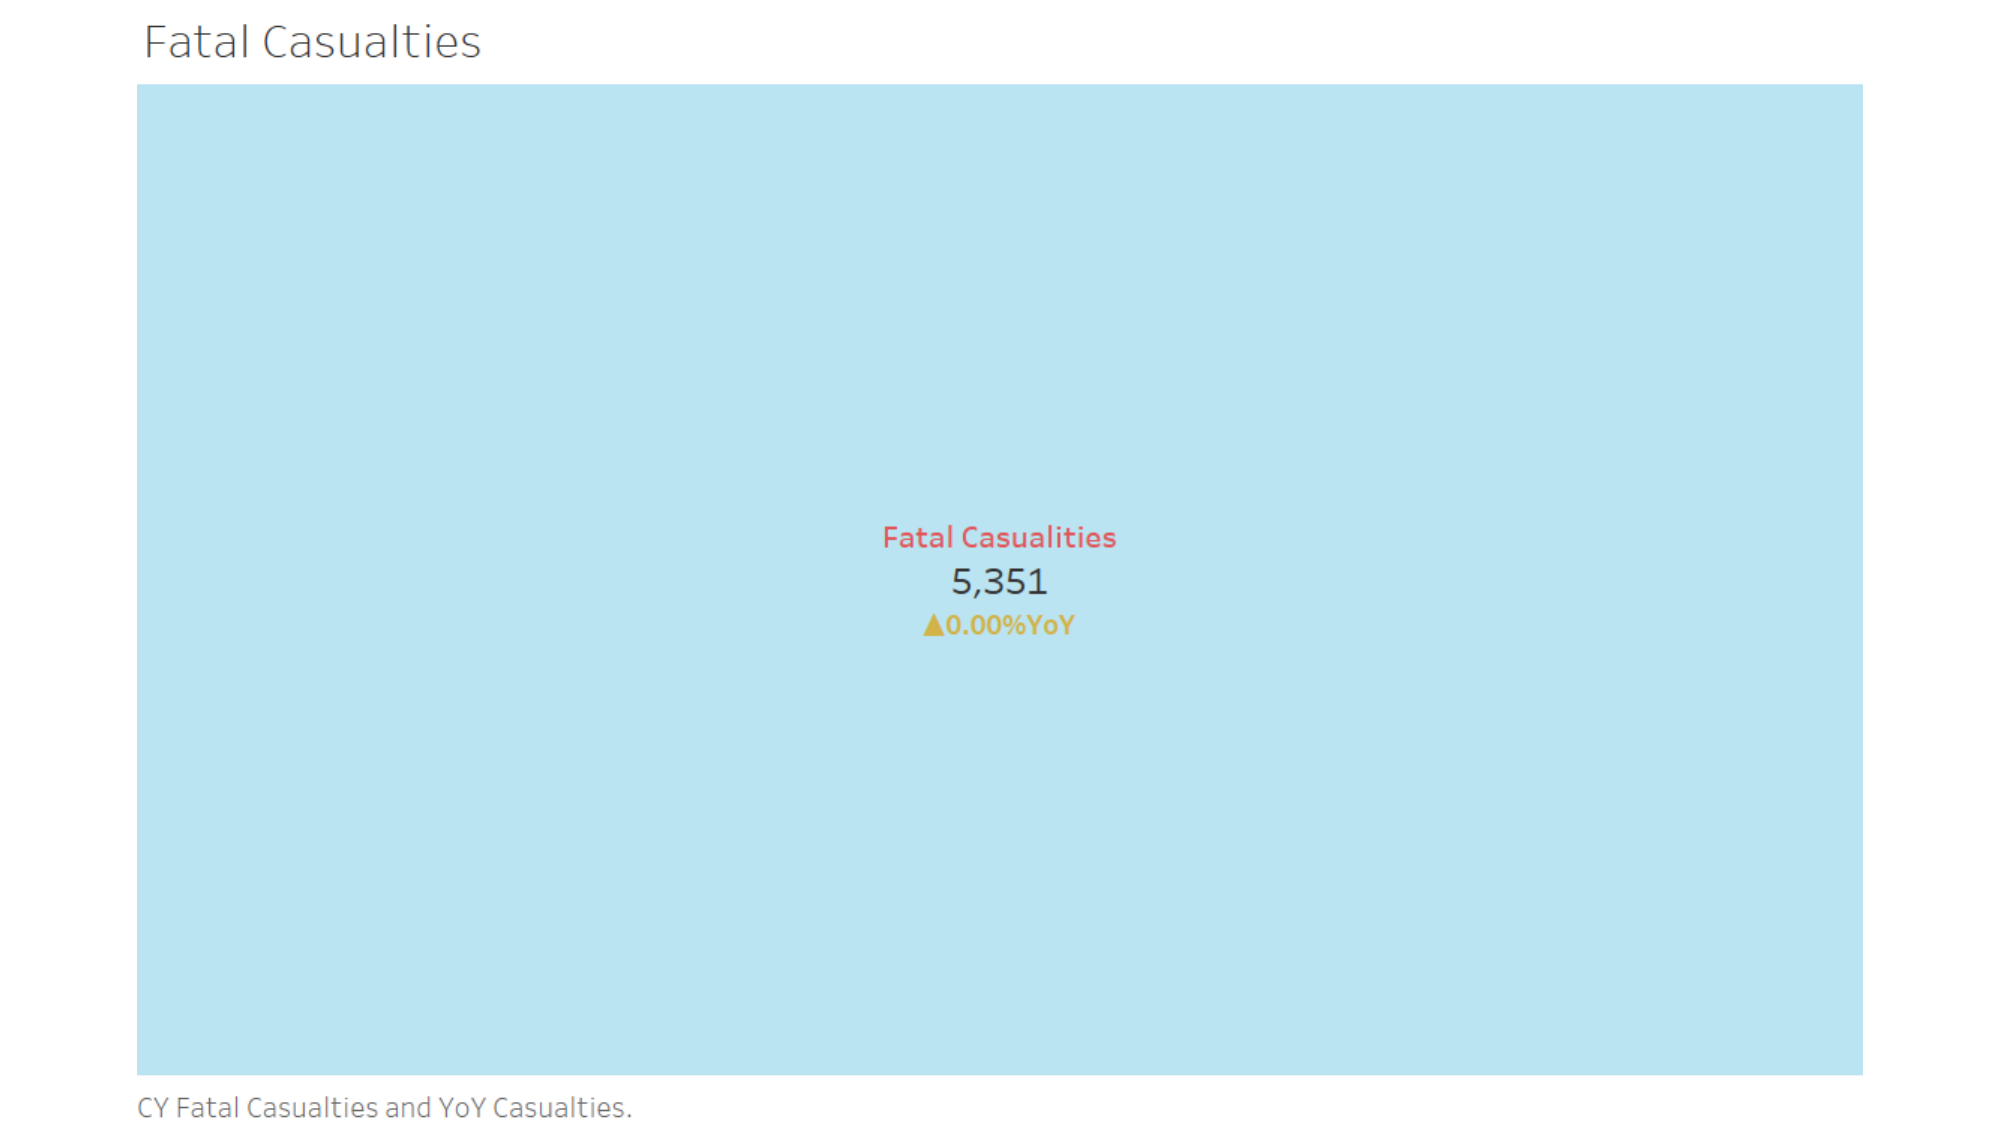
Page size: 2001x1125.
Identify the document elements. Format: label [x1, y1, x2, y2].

picture [137, 0, 1863, 1125]
